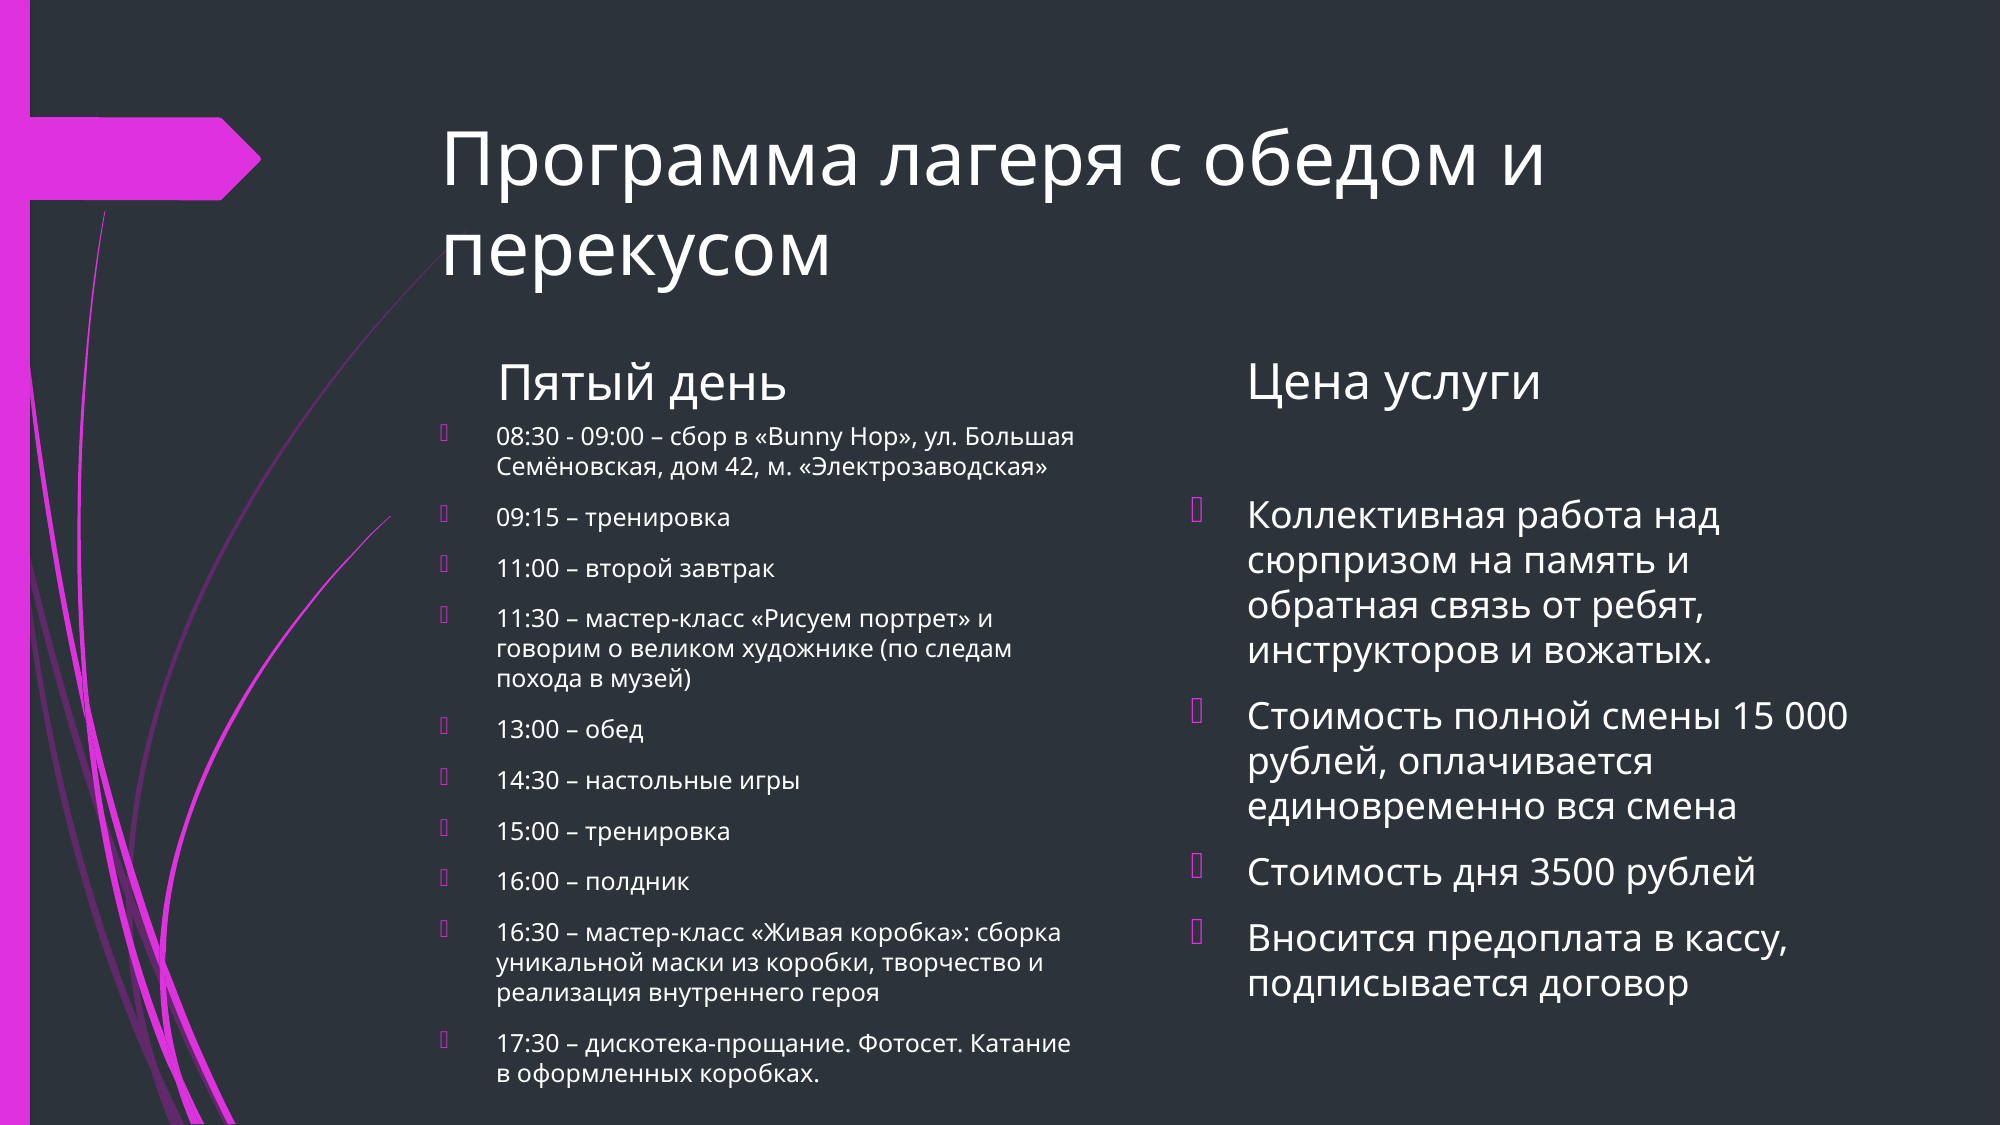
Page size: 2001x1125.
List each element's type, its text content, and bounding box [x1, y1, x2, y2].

list Пятый день [482, 323, 1138, 419]
list Цена услуги [1231, 323, 1888, 417]
list 08:30 - 09:00 – сбор в «Bunny Hop», ул. Большая Семёновская, дом 42, м. «Электрозаводская» 09:15 – тренировка 11:00 – второй завтрак 11:30 – мастер-класс «Рисуем портрет» и говорим о великом художнике (по следам похода в музей) 13:00 – обед 14:30 – настольные игры 15:00 – тренировка 16:00 – полдник 16:30 – мастер-класс «Живая коробка»: сборка уникальной маски из коробки, творчество и реализация внутреннего героя 17:30 – дискотека-прощание. Фотосет. Катание в оформленных коробках. [424, 413, 1099, 1067]
title Программа лагеря с обедом и перекусом [425, 102, 1888, 313]
list Коллективная работа над сюрпризом на память и обратная связь от ребят, инструкторов и вожатых. Стоимость полной смены 15 000 рублей, оплачивается единовременно вся смена Стоимость дня 3500 рублей Вносится предоплата в кассу, подписывается договор [1175, 417, 1888, 1108]
